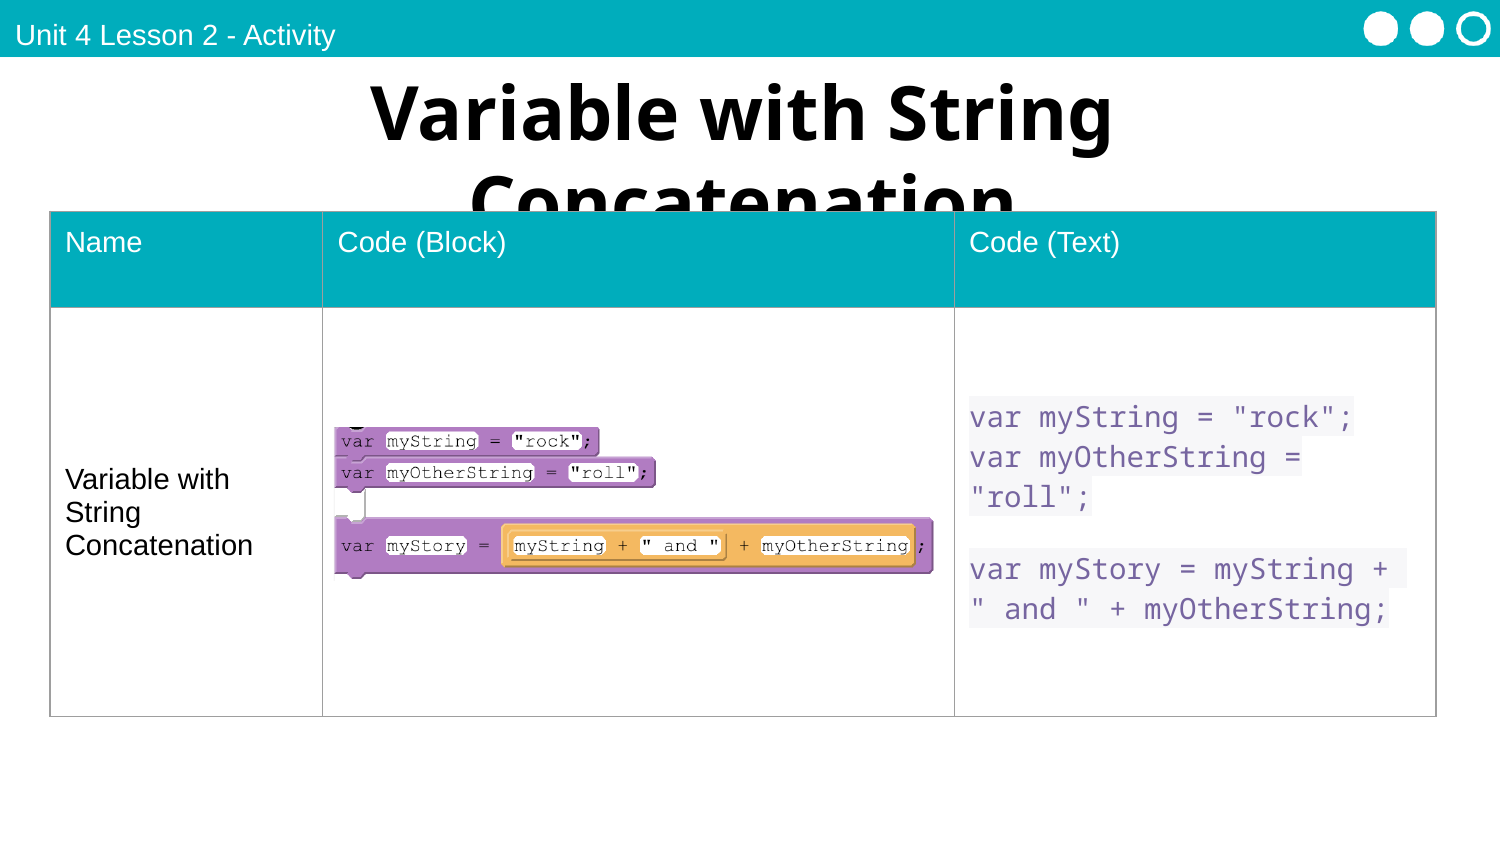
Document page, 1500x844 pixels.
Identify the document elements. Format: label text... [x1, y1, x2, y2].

table_header Code (Block) [323, 212, 954, 307]
text_box Variable with String Concatenation [97, 50, 1389, 174]
table_cell Variable with String Concatenation [51, 308, 322, 716]
picture [0, 0, 1500, 844]
text_box Unit 4 Lesson 2 - Activity [0, 0, 750, 58]
table_cell [323, 308, 954, 716]
table_header Name [51, 212, 322, 307]
table_cell var myString = "rock"; var myOtherString = "roll"; var myStory = myString + " and " + myOtherString; [955, 308, 1435, 716]
table_header Code (Text) [955, 212, 1435, 307]
